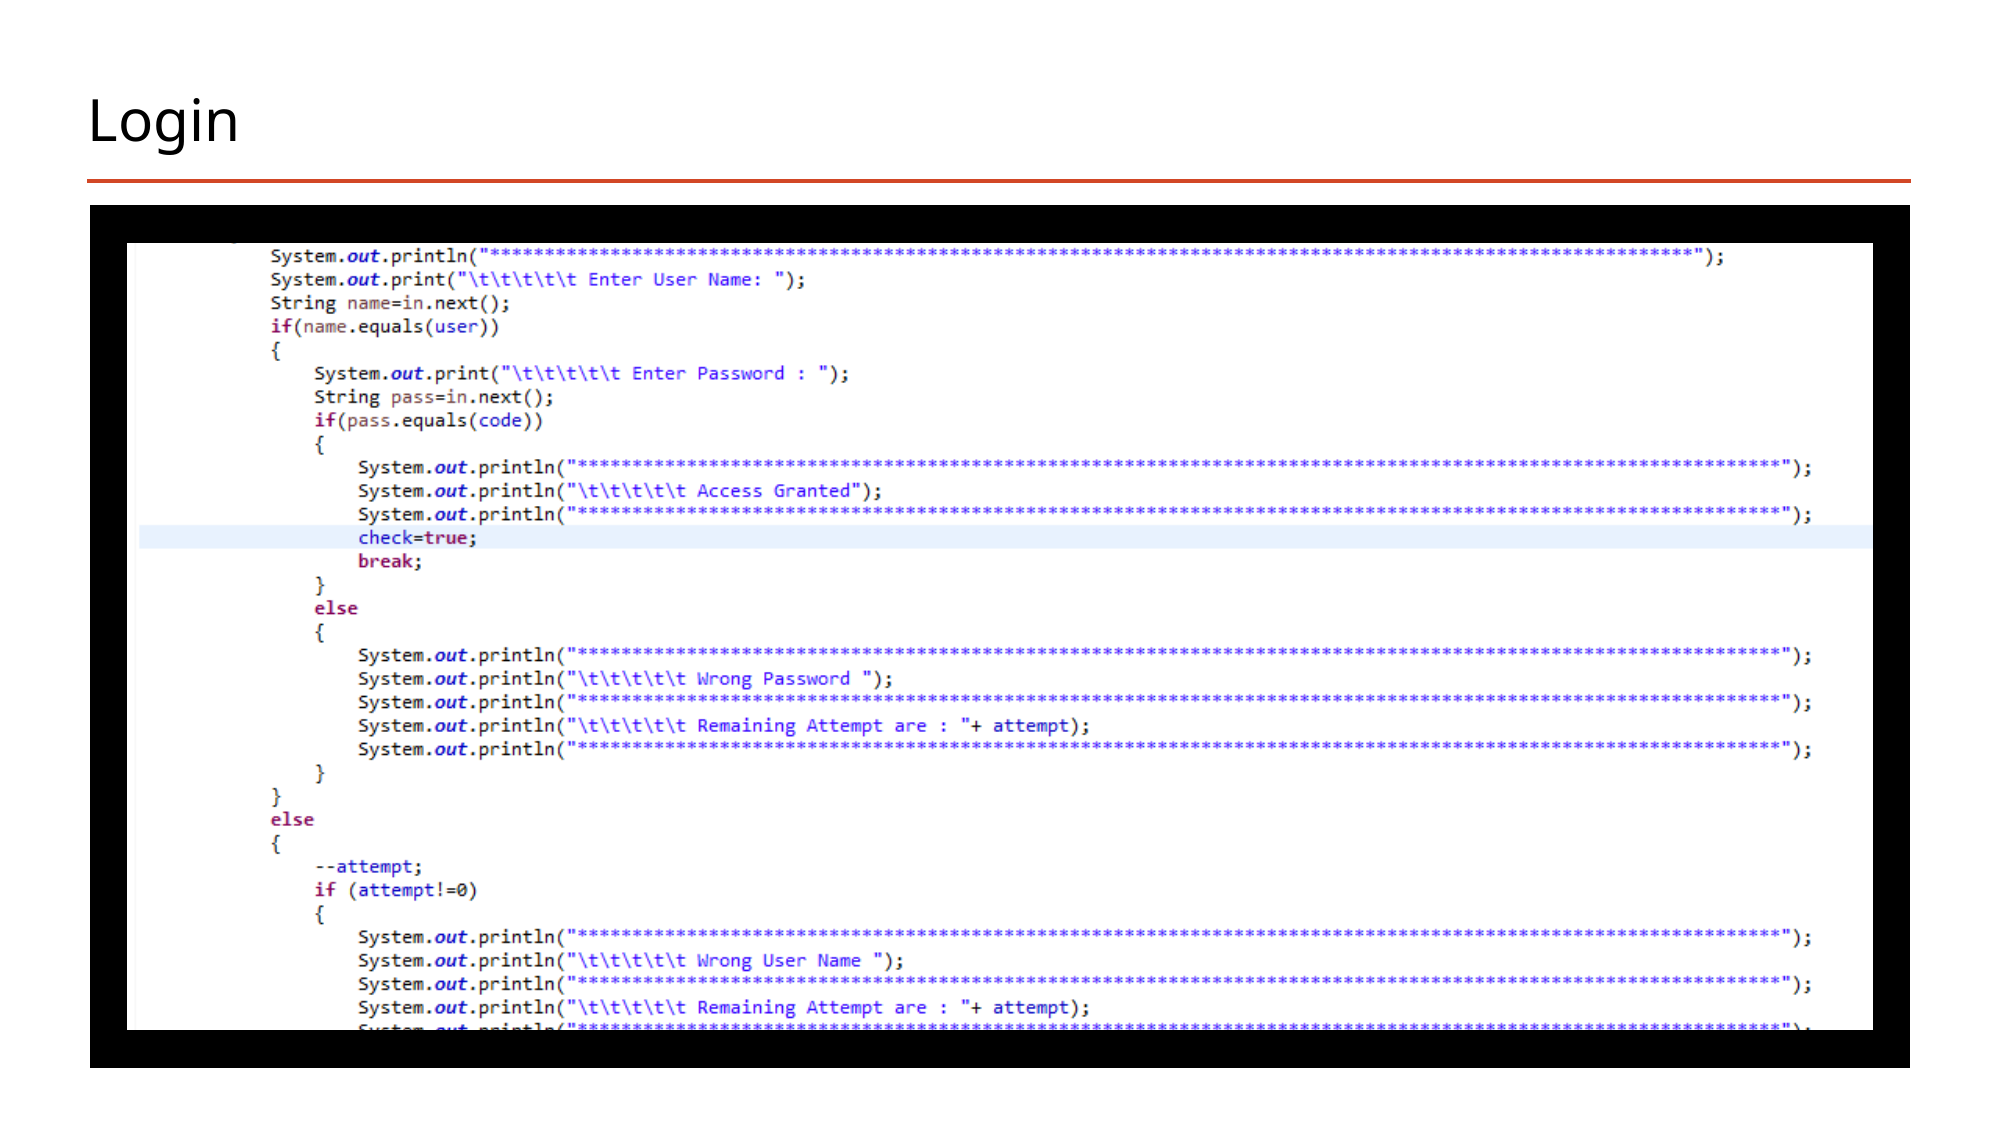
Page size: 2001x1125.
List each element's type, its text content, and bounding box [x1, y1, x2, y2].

title Login [72, 70, 1574, 176]
picture [127, 242, 1873, 1031]
